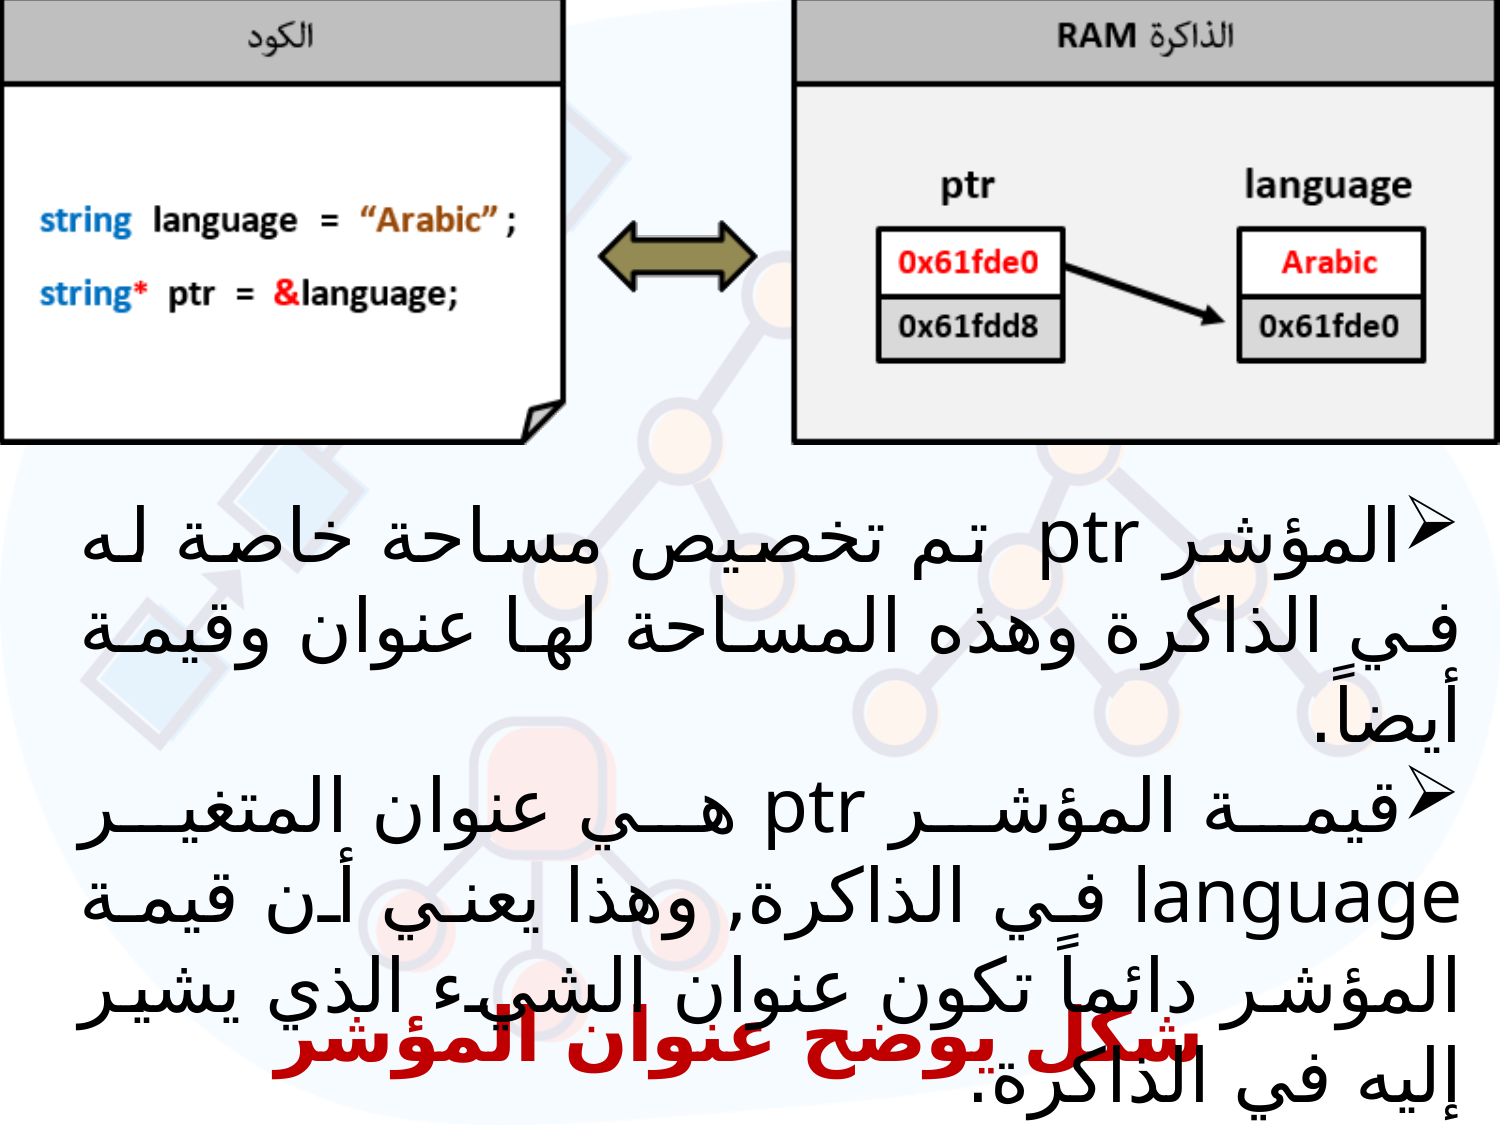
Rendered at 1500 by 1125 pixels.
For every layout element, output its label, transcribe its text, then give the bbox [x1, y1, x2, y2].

text_box المؤشر ptr تم تخصيص مساحة خاصة له في الذاكرة وهذه المساحة لها عنوان وقيمة أيضاً. قيمة المؤشر ptr هي عنوان المتغير language في الذاكرة, وهذا يعني أن قيمة المؤشر دائماً تكون عنوان الشيء الذي يشير إليه في الذاكرة. [64, 479, 1478, 1125]
picture [0, 0, 1500, 445]
